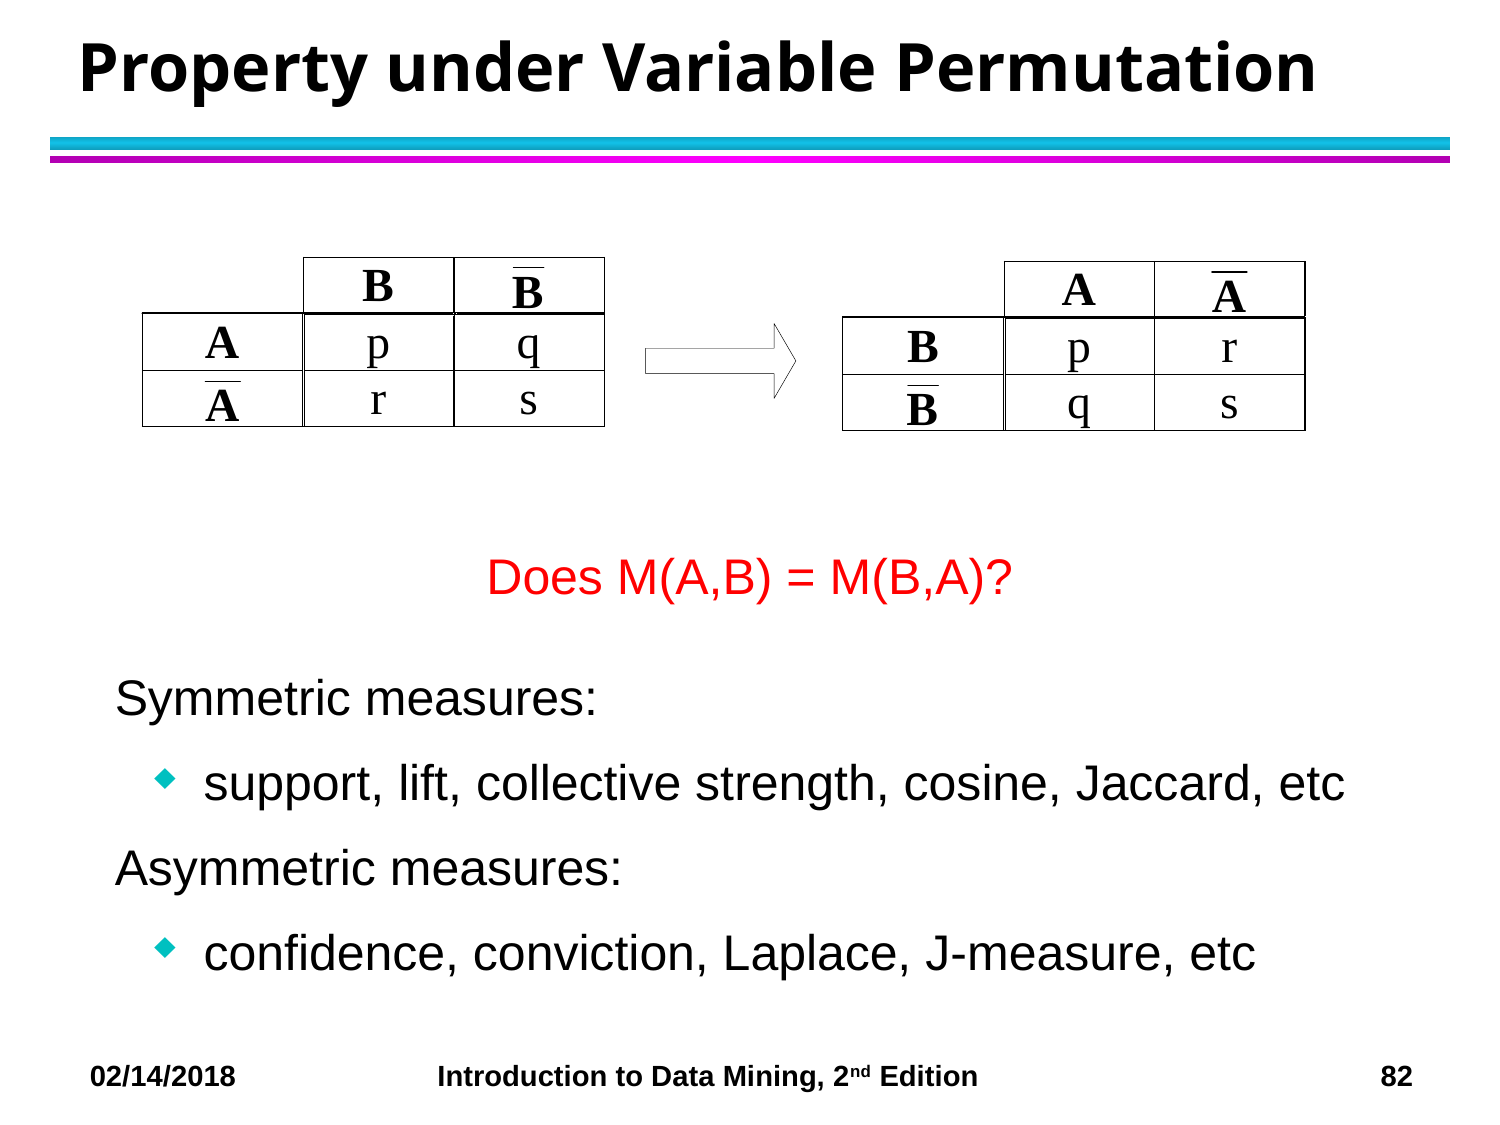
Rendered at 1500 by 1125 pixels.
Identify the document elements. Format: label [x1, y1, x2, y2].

title [62, 24, 1421, 113]
text_box [137, 252, 1328, 463]
text_box [99, 537, 1400, 988]
